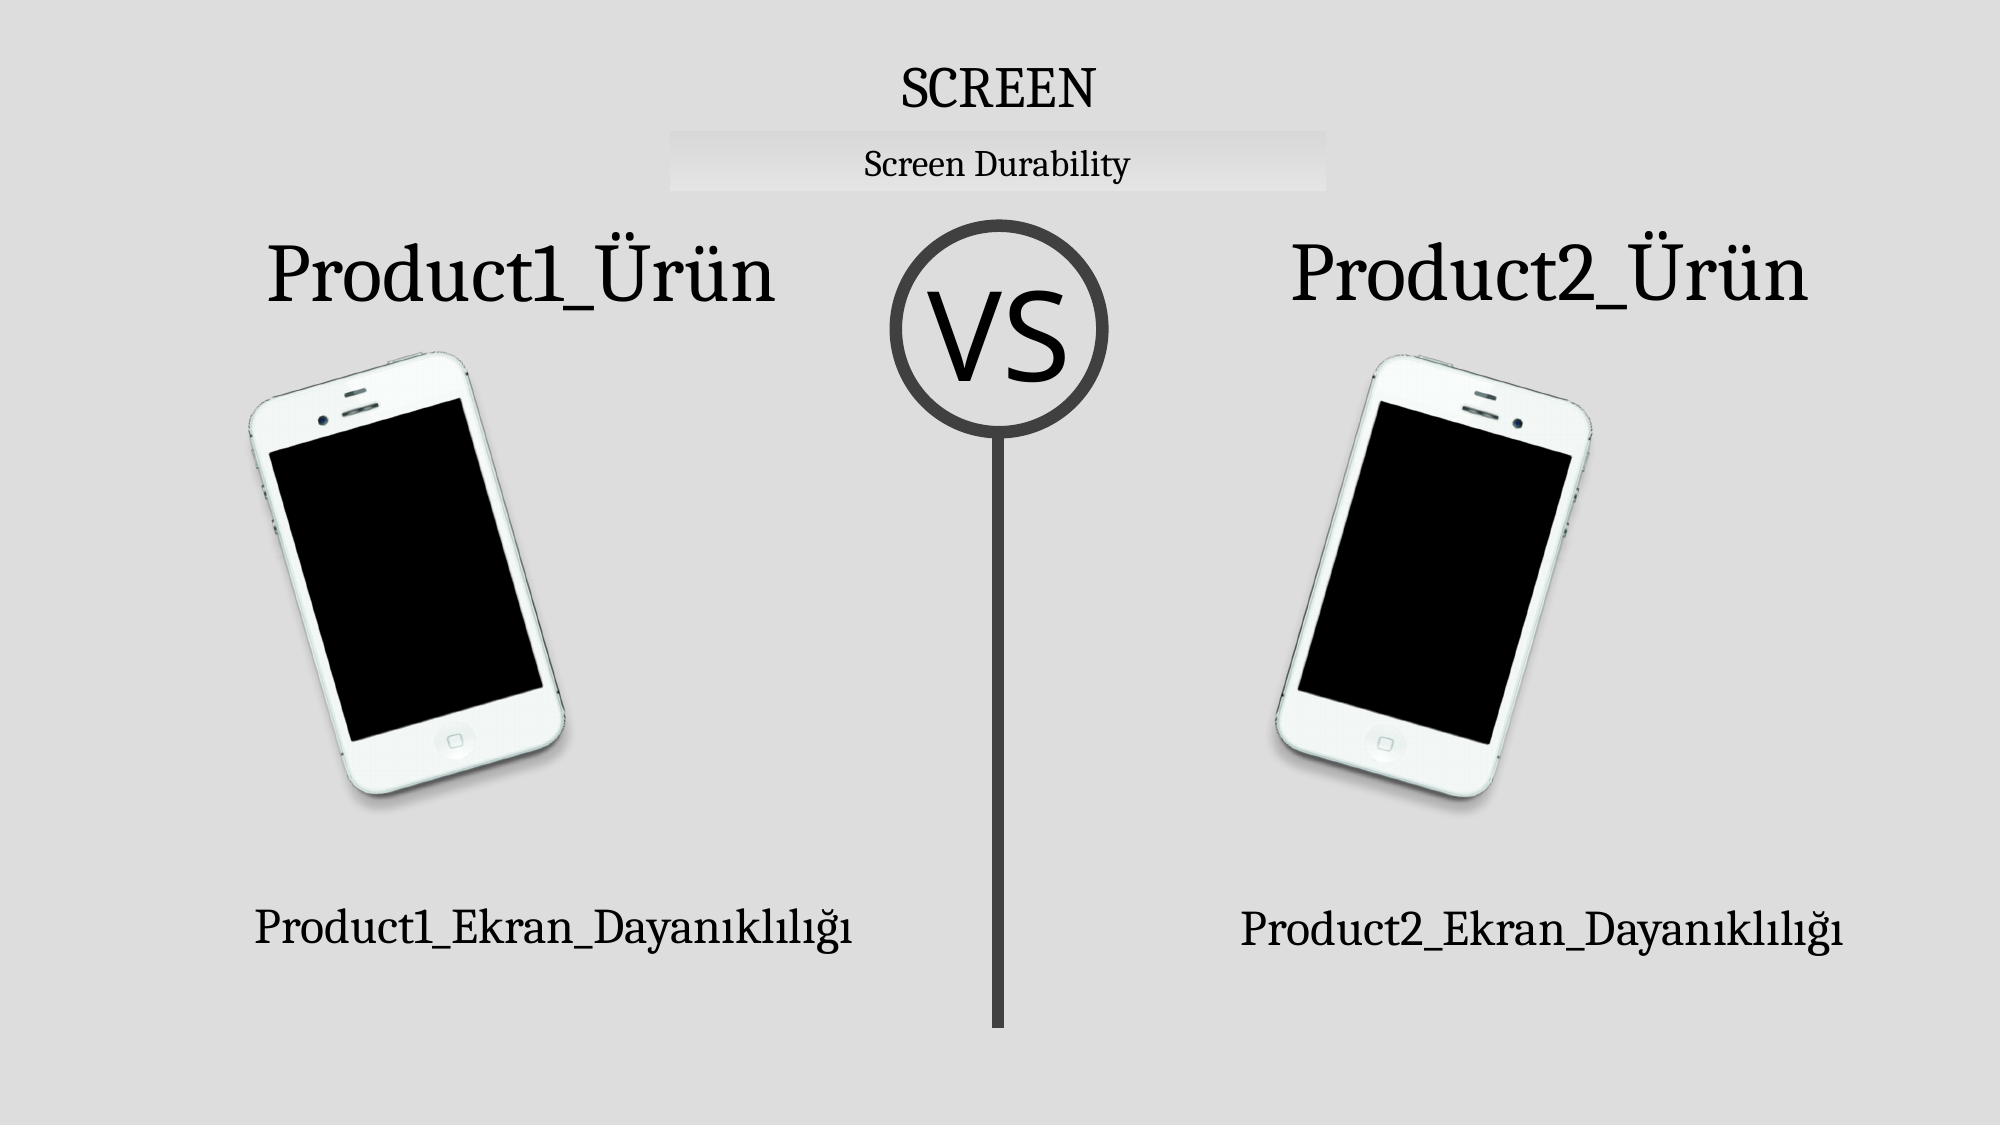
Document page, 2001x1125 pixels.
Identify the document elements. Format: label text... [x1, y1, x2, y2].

text_box Product2_Ekran_Dayanıklılığı [1225, 887, 1860, 963]
text_box Product1_Ürün [251, 210, 792, 326]
text_box SCREEN [672, 41, 1328, 127]
text_box Product2_Ürün [1275, 209, 1825, 325]
picture [1229, 325, 1630, 848]
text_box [895, 225, 1103, 829]
picture [210, 326, 611, 845]
text_box Screen Durability [670, 131, 1327, 191]
text_box Product1_Ekran_Dayanıklılığı [240, 885, 868, 961]
